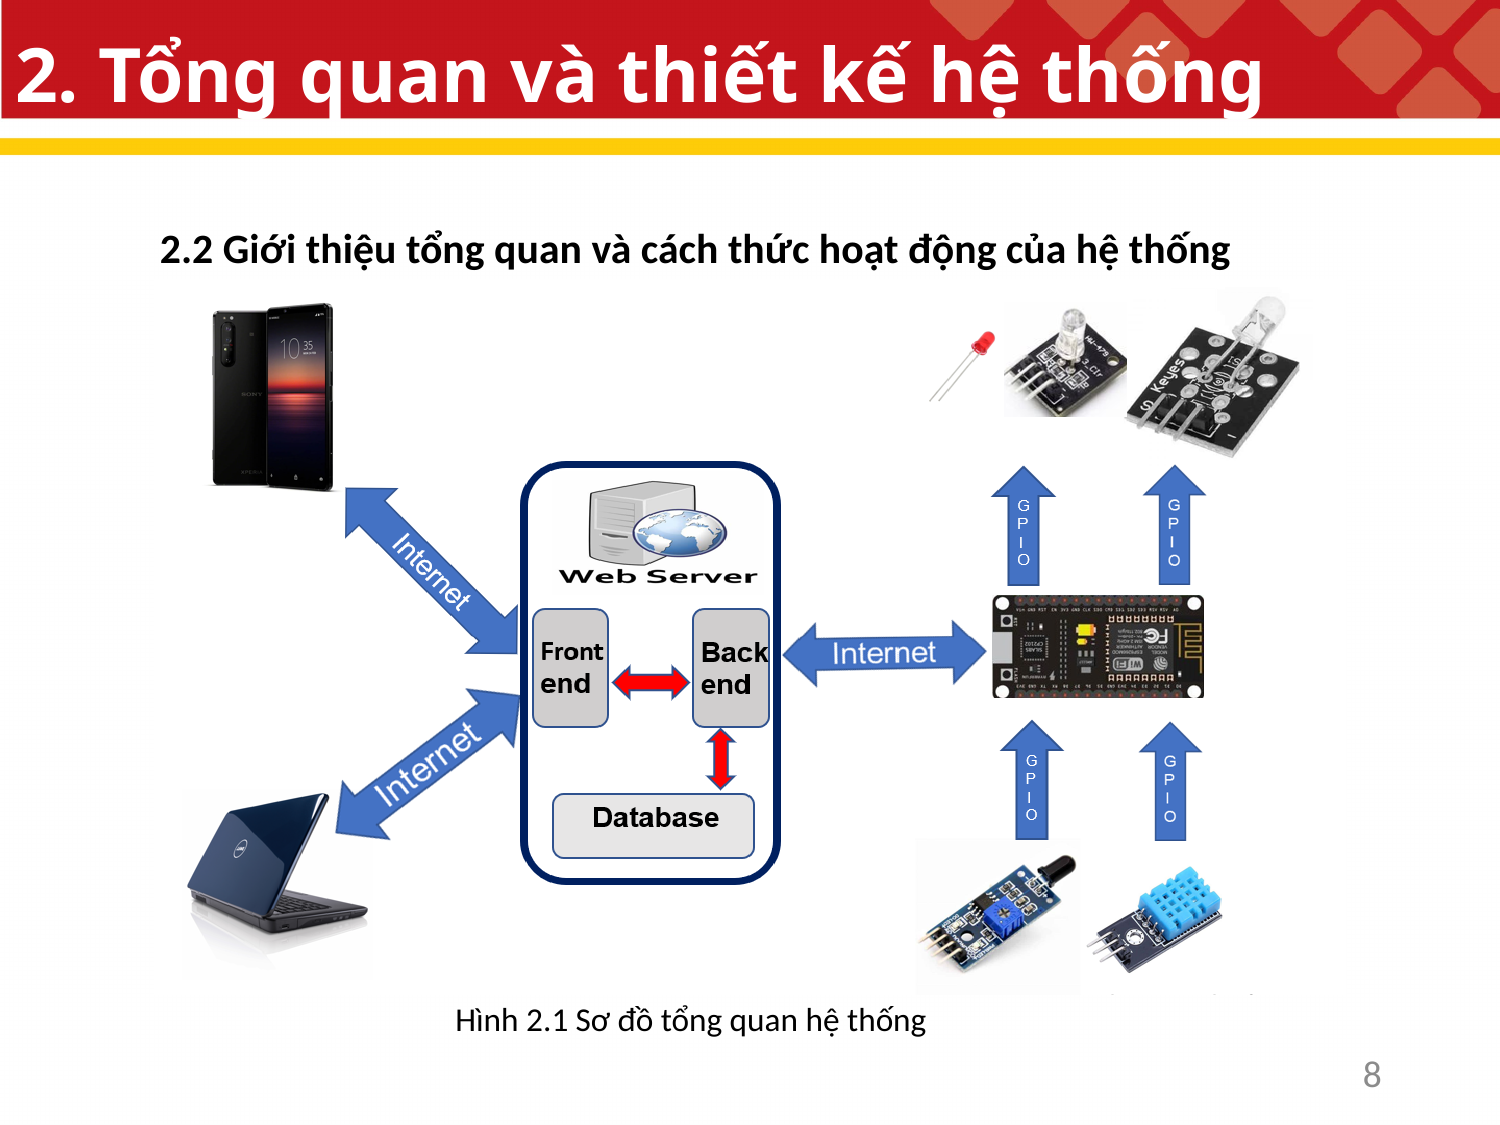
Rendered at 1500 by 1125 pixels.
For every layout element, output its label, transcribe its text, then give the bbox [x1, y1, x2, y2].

title 2. Tổng quan và thiết kế hệ thống [0, 0, 1317, 187]
slide_number 8 [1059, 1042, 1397, 1103]
text_box 2.2 Giới thiệu tổng quan và cách thức hoạt động của hệ thống [144, 214, 1275, 279]
text_box Hình 2.1 Sơ đồ tổng quan hệ thống [440, 995, 1069, 1046]
picture [0, 0, 1500, 1125]
